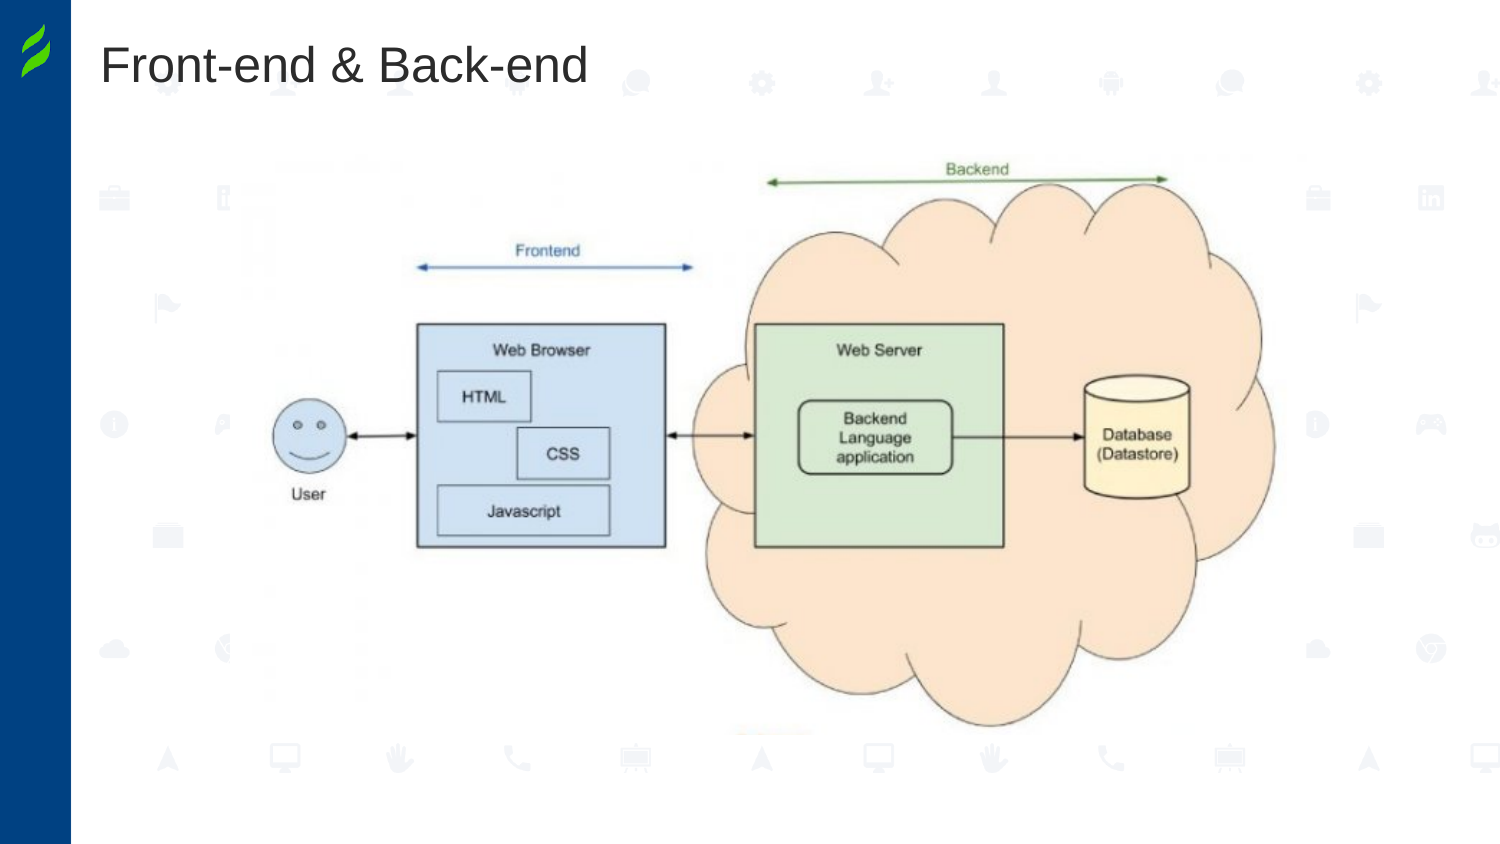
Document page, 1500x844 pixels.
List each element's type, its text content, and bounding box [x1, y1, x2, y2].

picture [0, 0, 1500, 844]
text_box Front-end & Back-end [85, 17, 1452, 153]
